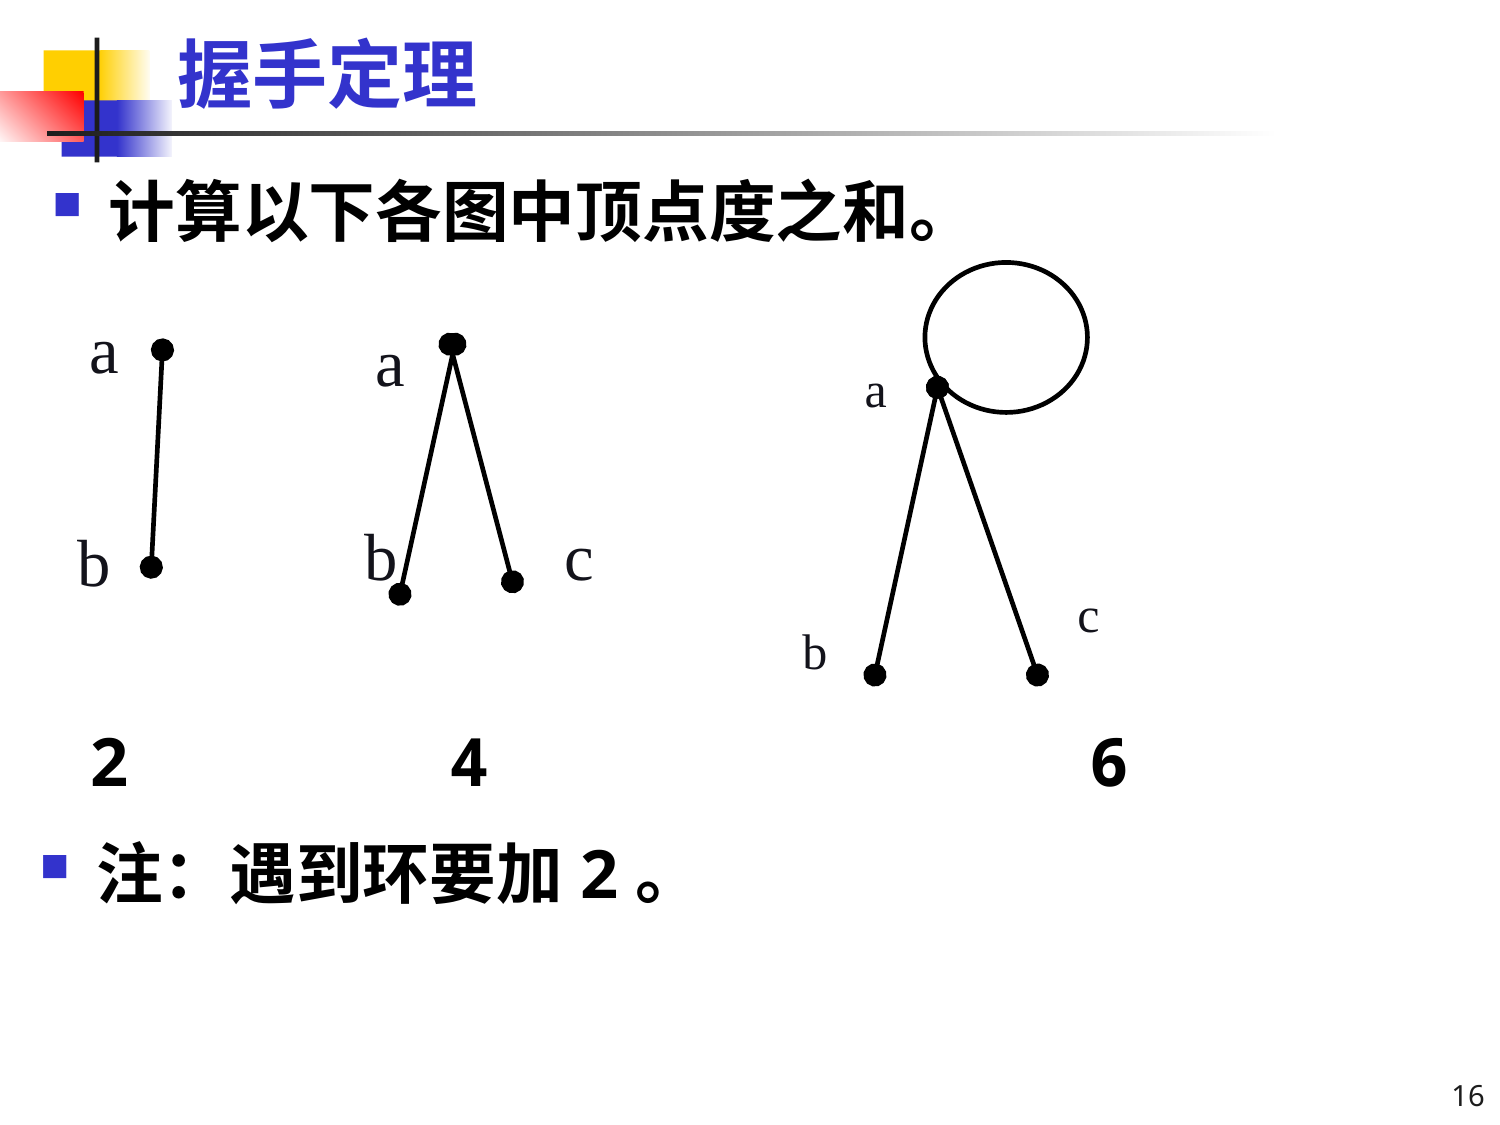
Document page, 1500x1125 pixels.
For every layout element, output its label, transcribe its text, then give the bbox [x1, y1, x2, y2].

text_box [787, 262, 1126, 688]
footer 16 [1299, 1062, 1500, 1125]
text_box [349, 312, 615, 603]
title 握手定理 [162, 24, 1425, 125]
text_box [62, 299, 163, 608]
text_box 注：遇到环要加2。 [24, 824, 1425, 920]
text_box 计算以下各图中顶点度之和。 [37, 162, 1438, 258]
text_box 2 4 6 [74, 712, 1213, 824]
